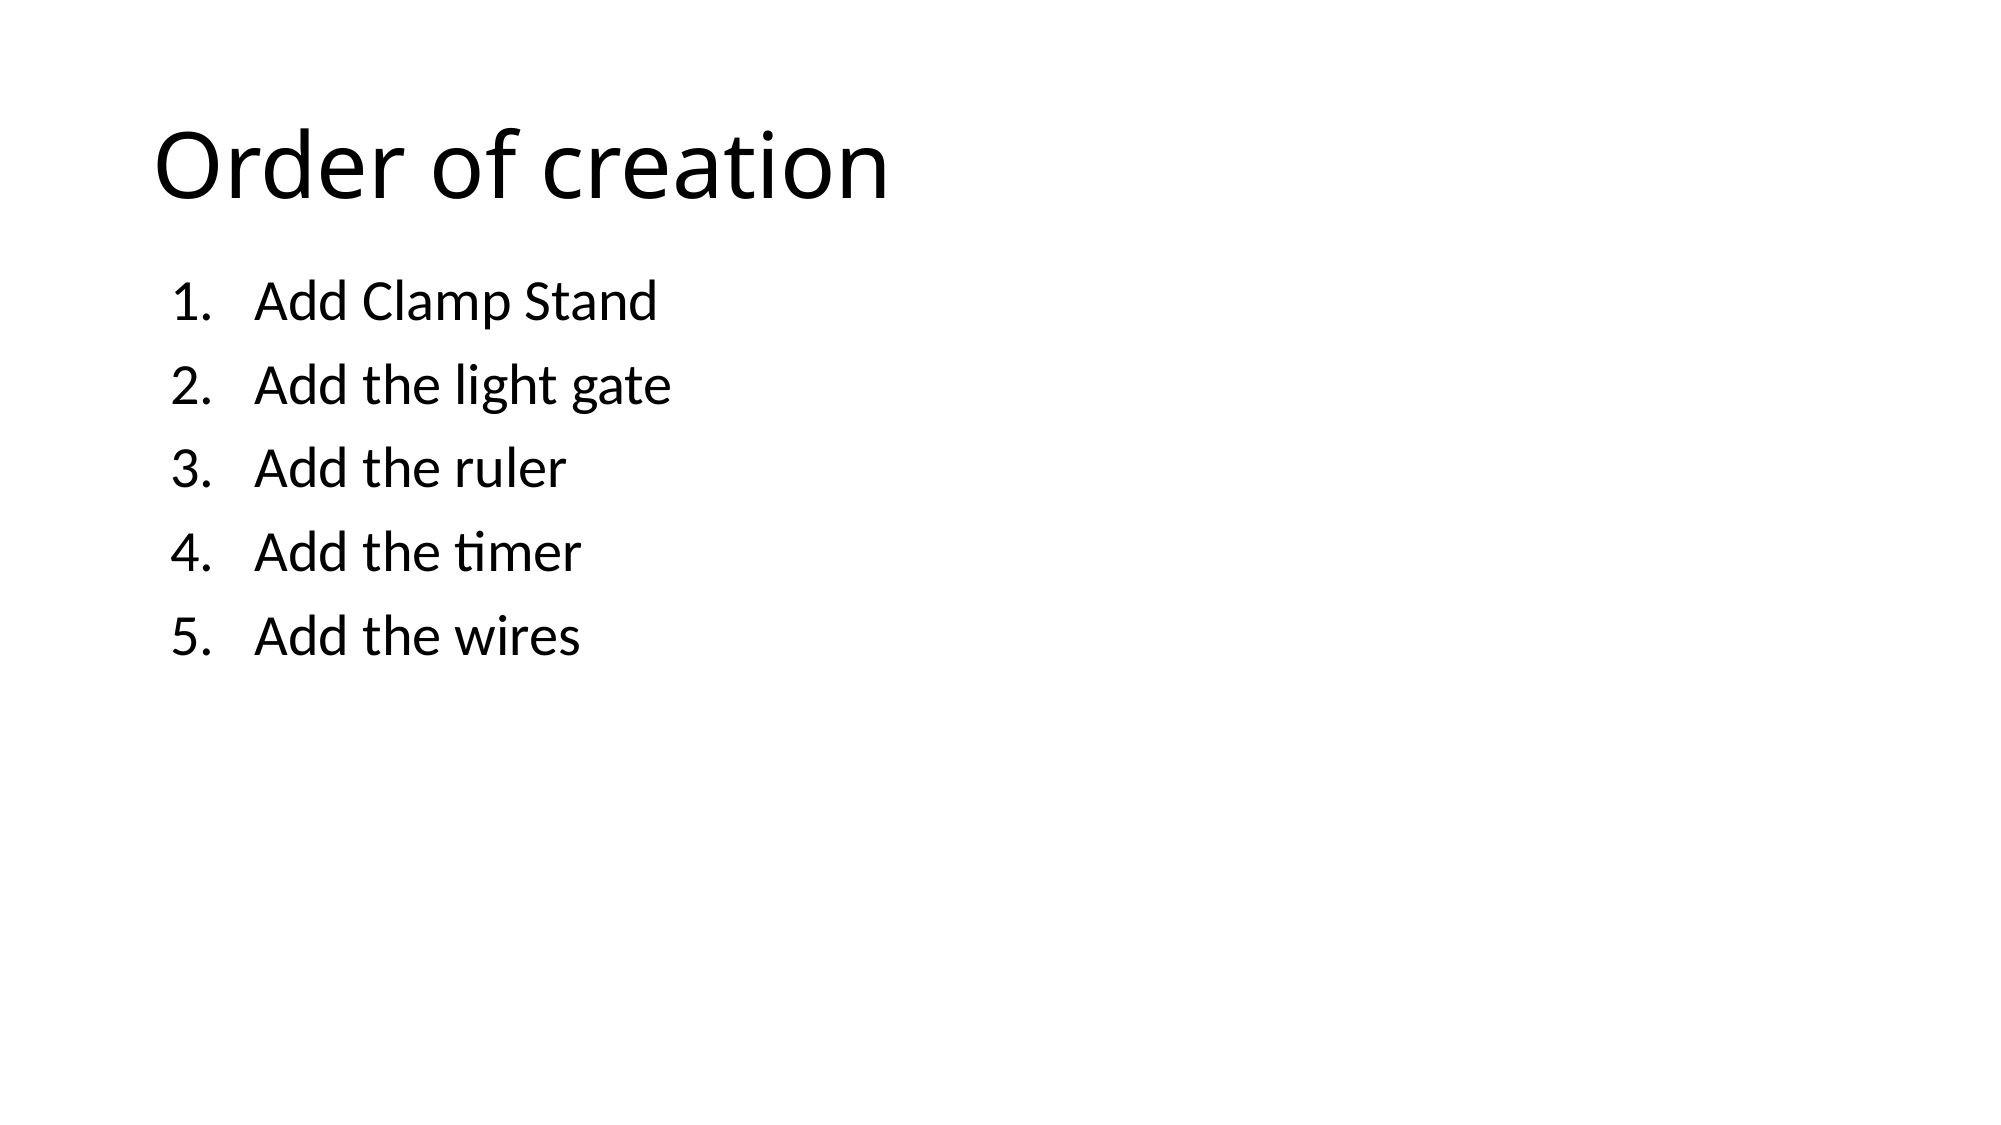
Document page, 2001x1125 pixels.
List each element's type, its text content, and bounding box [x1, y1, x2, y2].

text_box Add Clamp Stand Add the light gate Add the ruler Add the timer Add the wires [155, 262, 1822, 977]
title Order of creation [137, 59, 1863, 278]
